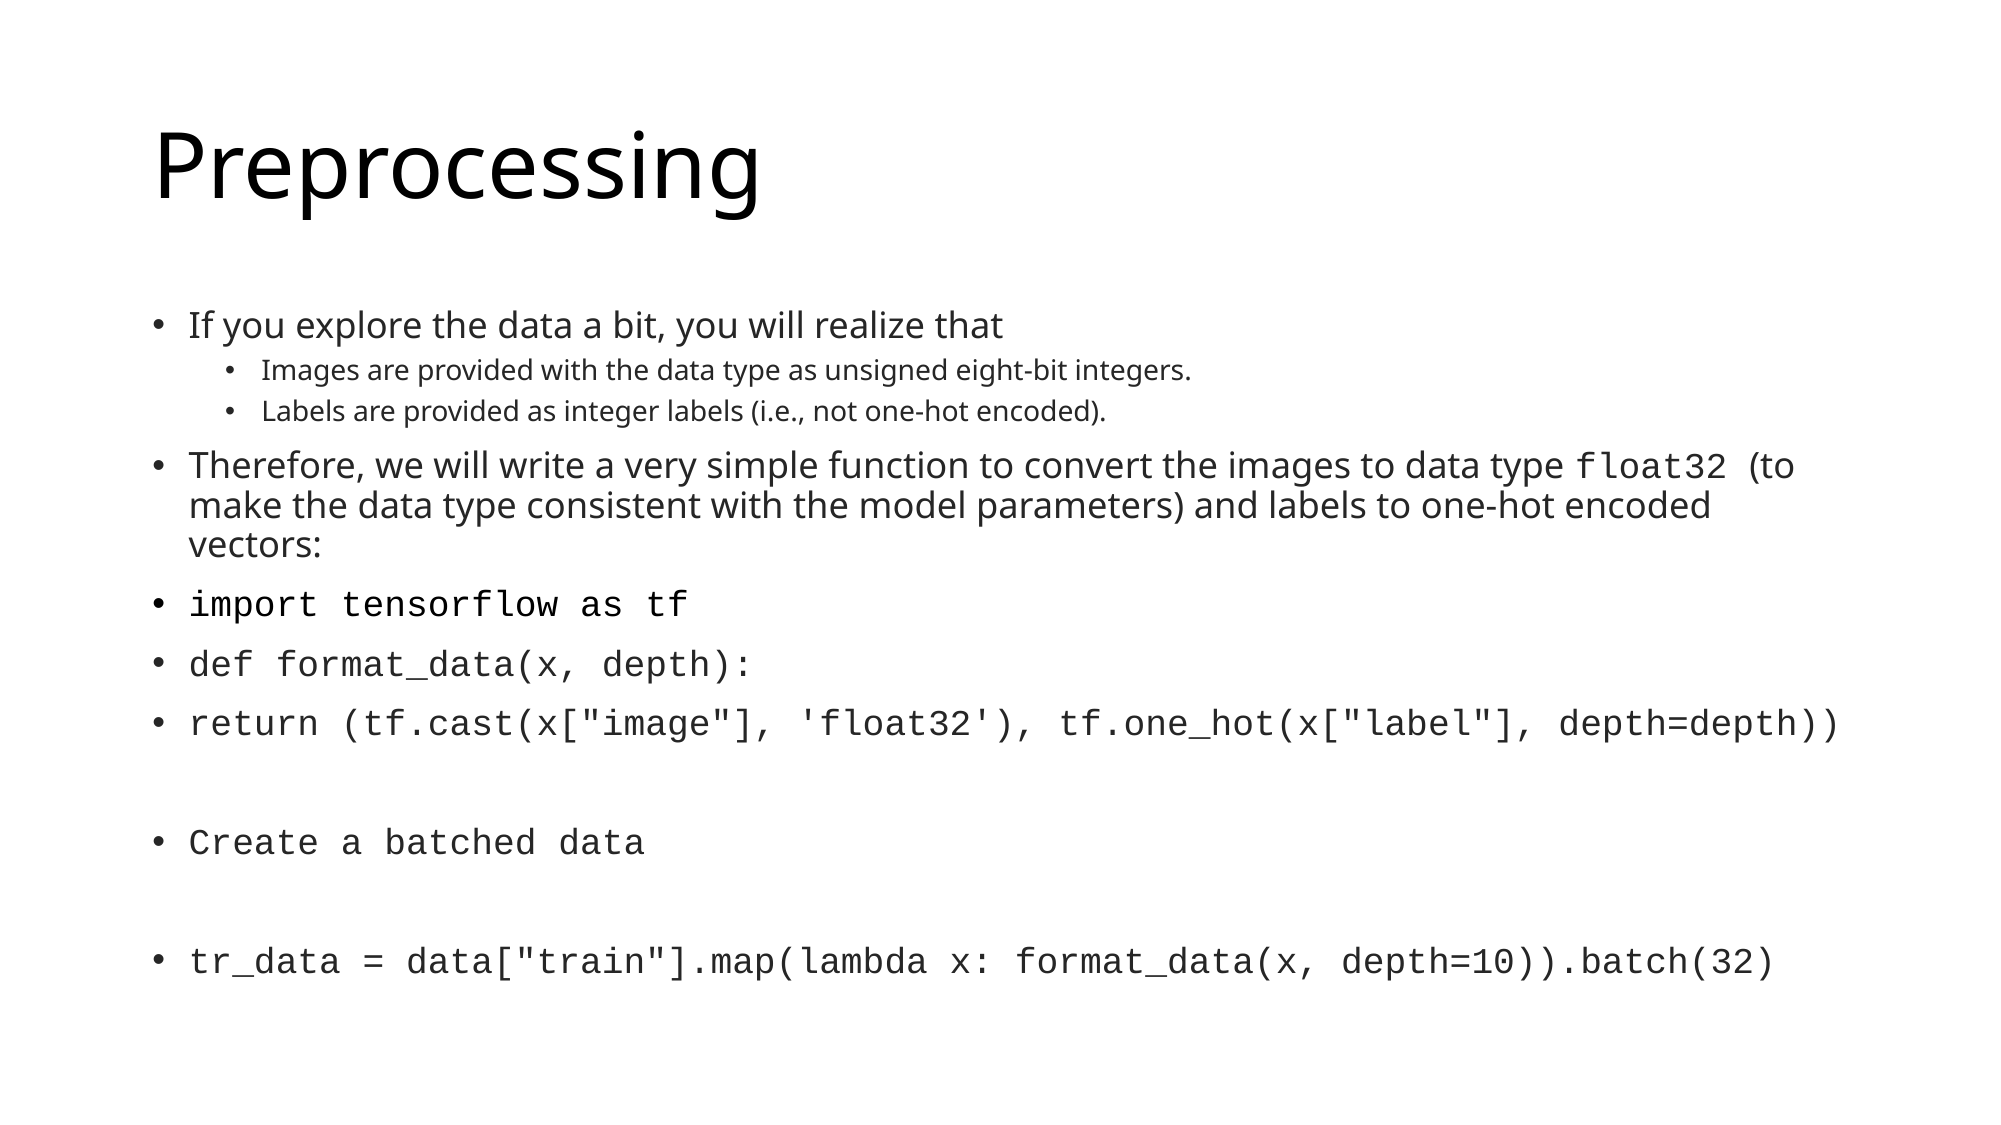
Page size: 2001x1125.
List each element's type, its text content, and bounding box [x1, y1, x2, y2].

list If you explore the data a bit, you will realize that Images are provided with the data type as unsigned eight-bit integers. Labels are provided as integer labels (i.e., not one-hot encoded). Therefore, we will write a very simple function to convert the images to data type float32 (to make the data type consistent with the model parameters) and labels to one-hot encoded vectors: import tensorflow as tf def format_data(x, depth): return (tf.cast(x["image"], 'float32'), tf.one_hot(x["label"], depth=depth)) Create a batched data tr_data = data["train"].map(lambda x: format_data(x, depth=10)).batch(32) [137, 299, 1863, 1014]
title Preprocessing [137, 59, 1863, 278]
